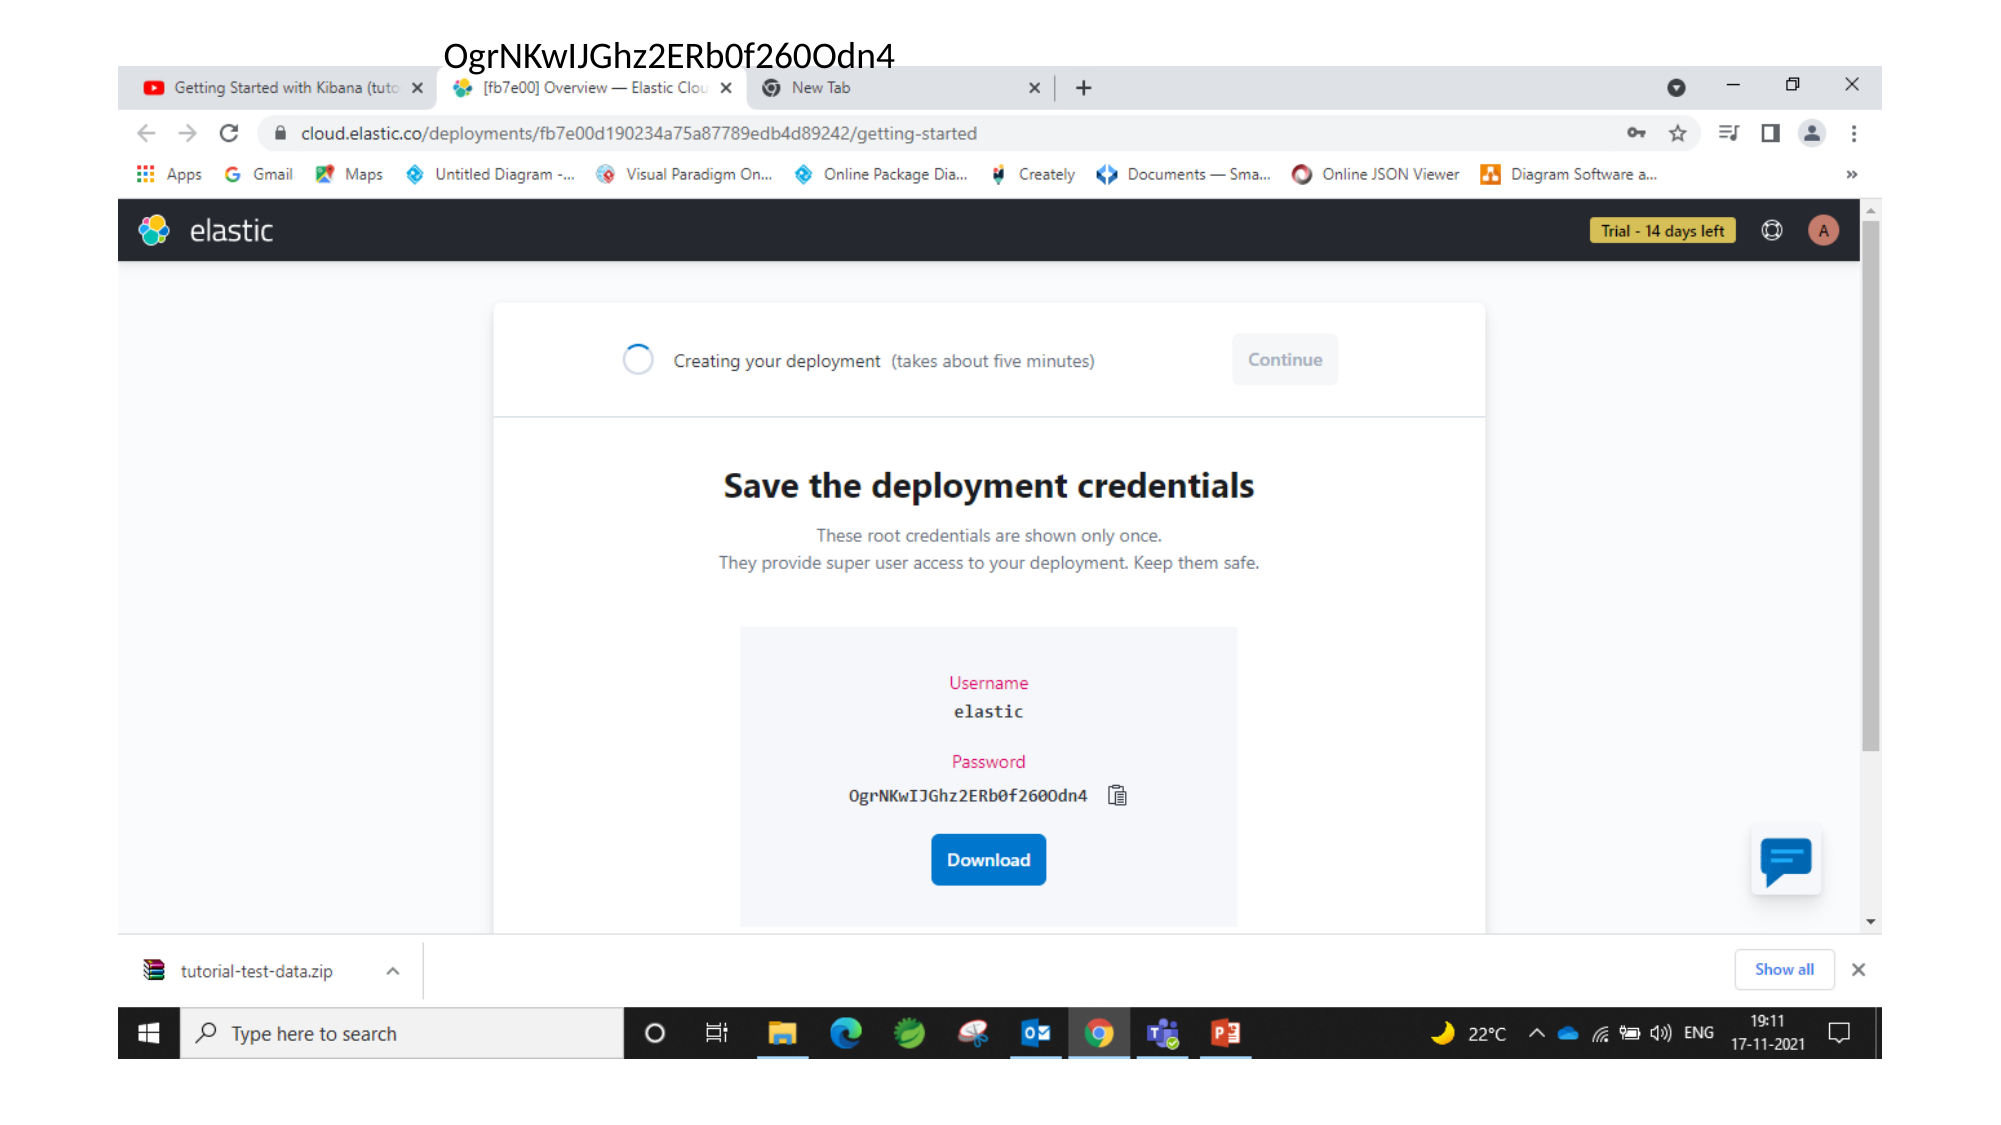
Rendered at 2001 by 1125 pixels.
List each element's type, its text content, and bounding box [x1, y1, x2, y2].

picture [118, 66, 1882, 1059]
text_box OgrNKwIJGhz2ERb0f260Odn4 [428, 23, 1021, 66]
